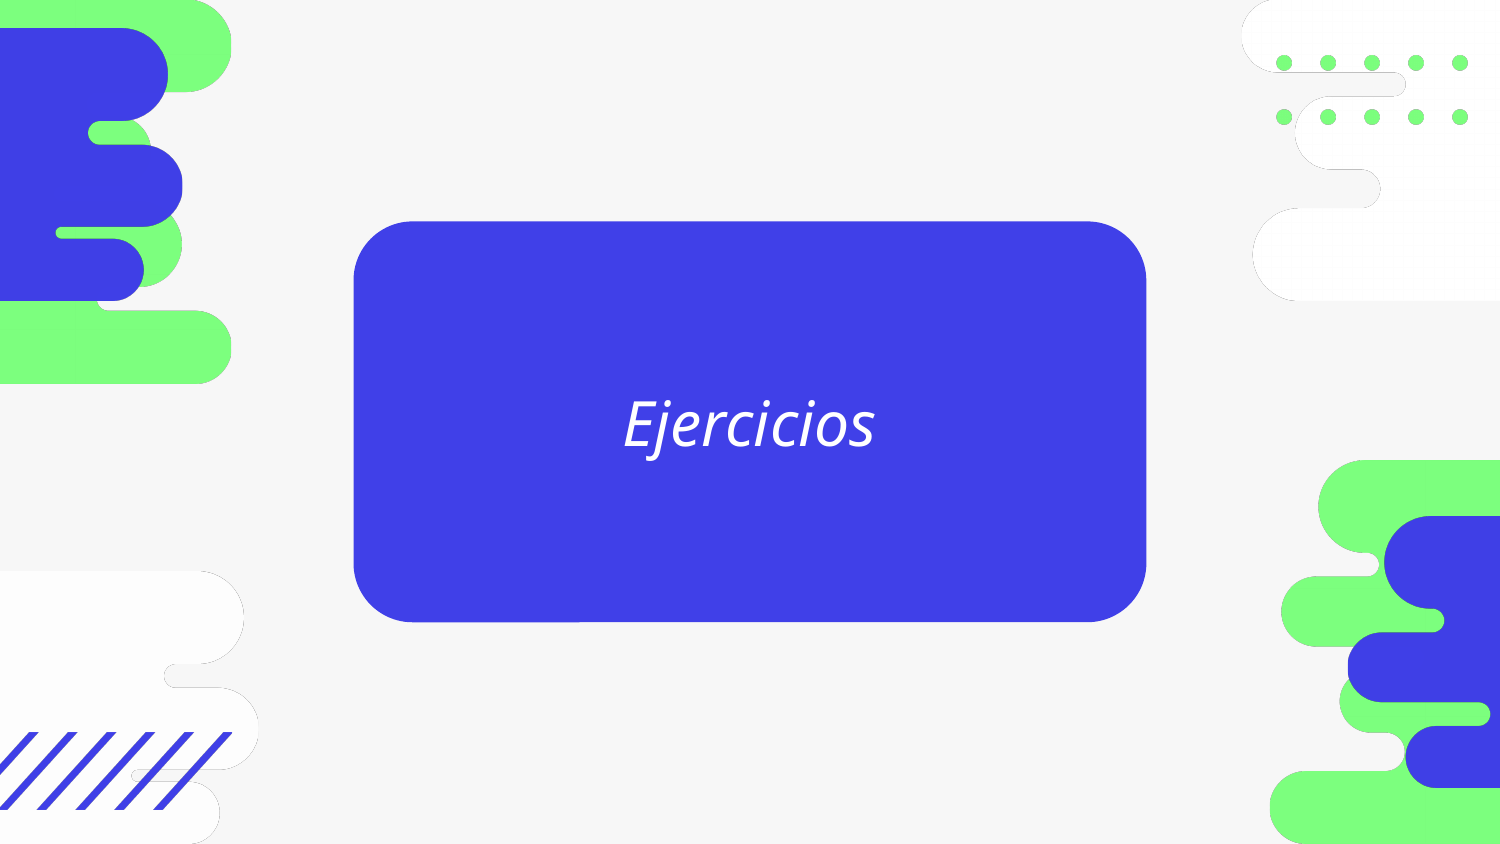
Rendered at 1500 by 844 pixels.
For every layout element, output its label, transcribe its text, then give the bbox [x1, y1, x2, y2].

picture [1269, 460, 1500, 844]
picture [0, 571, 259, 844]
picture [1241, 0, 1500, 301]
text_box Ejercicios [353, 221, 1147, 623]
picture [0, 0, 232, 384]
